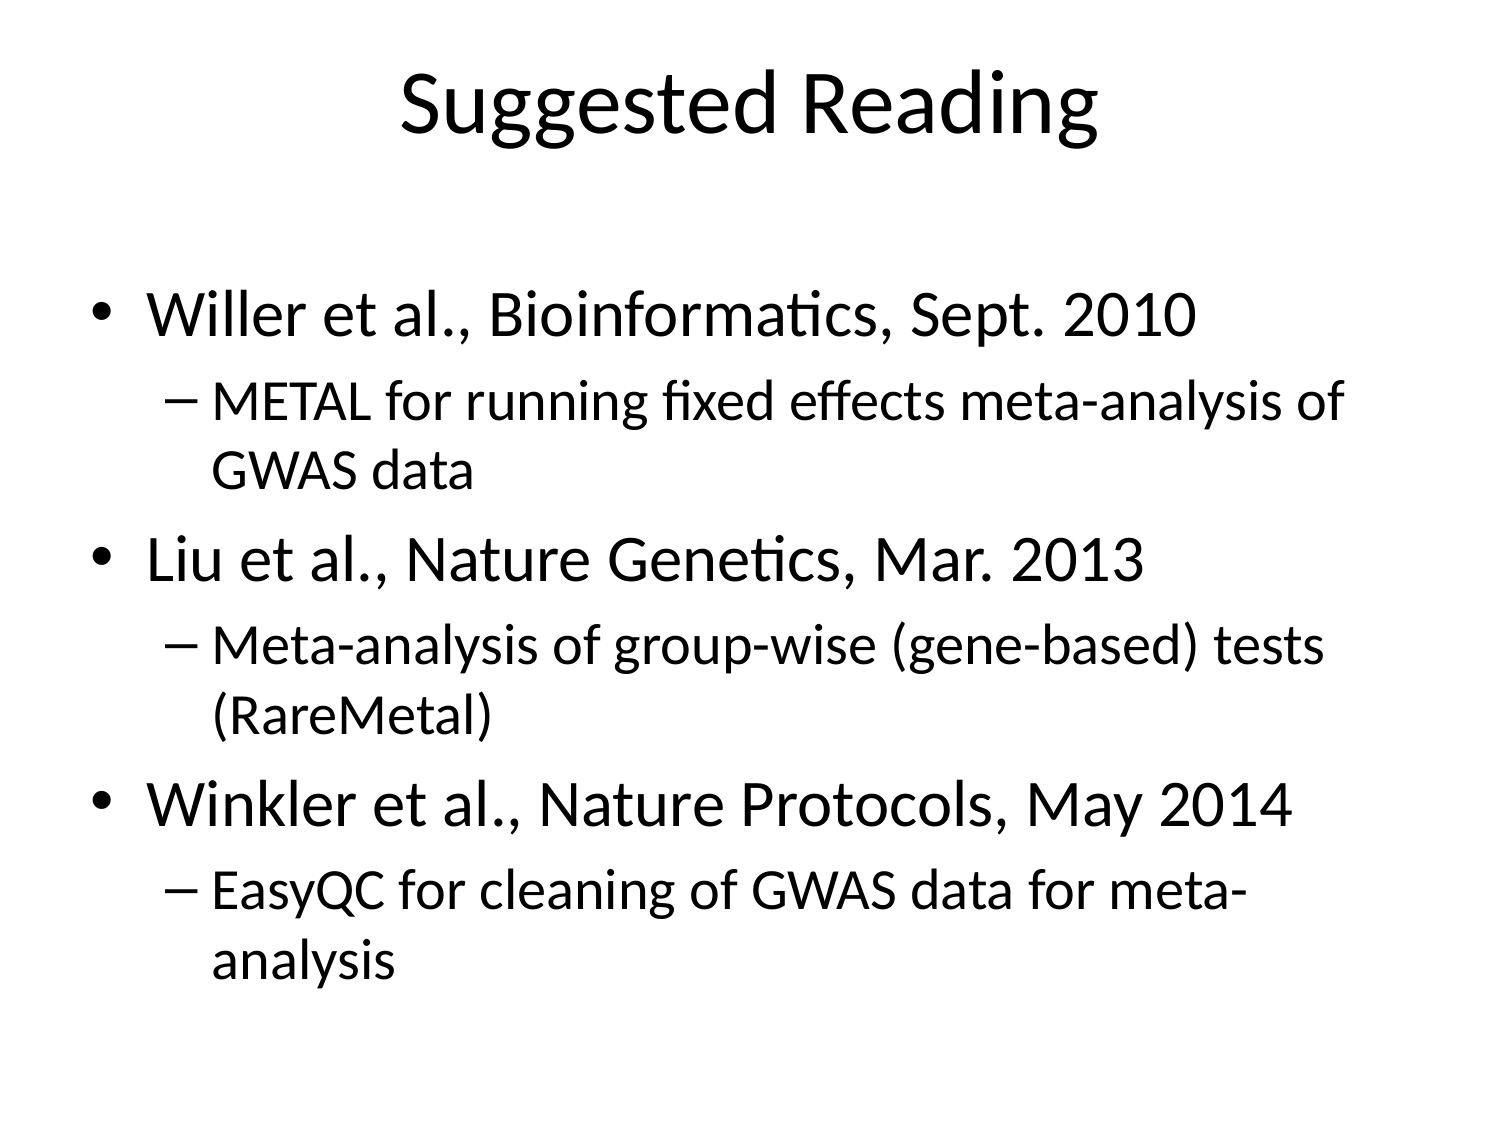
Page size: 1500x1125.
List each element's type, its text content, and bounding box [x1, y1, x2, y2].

list Willer et al., Bioinformatics, Sept. 2010 METAL for running fixed effects meta-analysis of GWAS data Liu et al., Nature Genetics, Mar. 2013 Meta-analysis of group-wise (gene-based) tests (RareMetal) Winkler et al., Nature Protocols, May 2014 EasyQC for cleaning of GWAS data for meta-analysis [75, 262, 1425, 1005]
title Suggested Reading [75, 3, 1425, 191]
